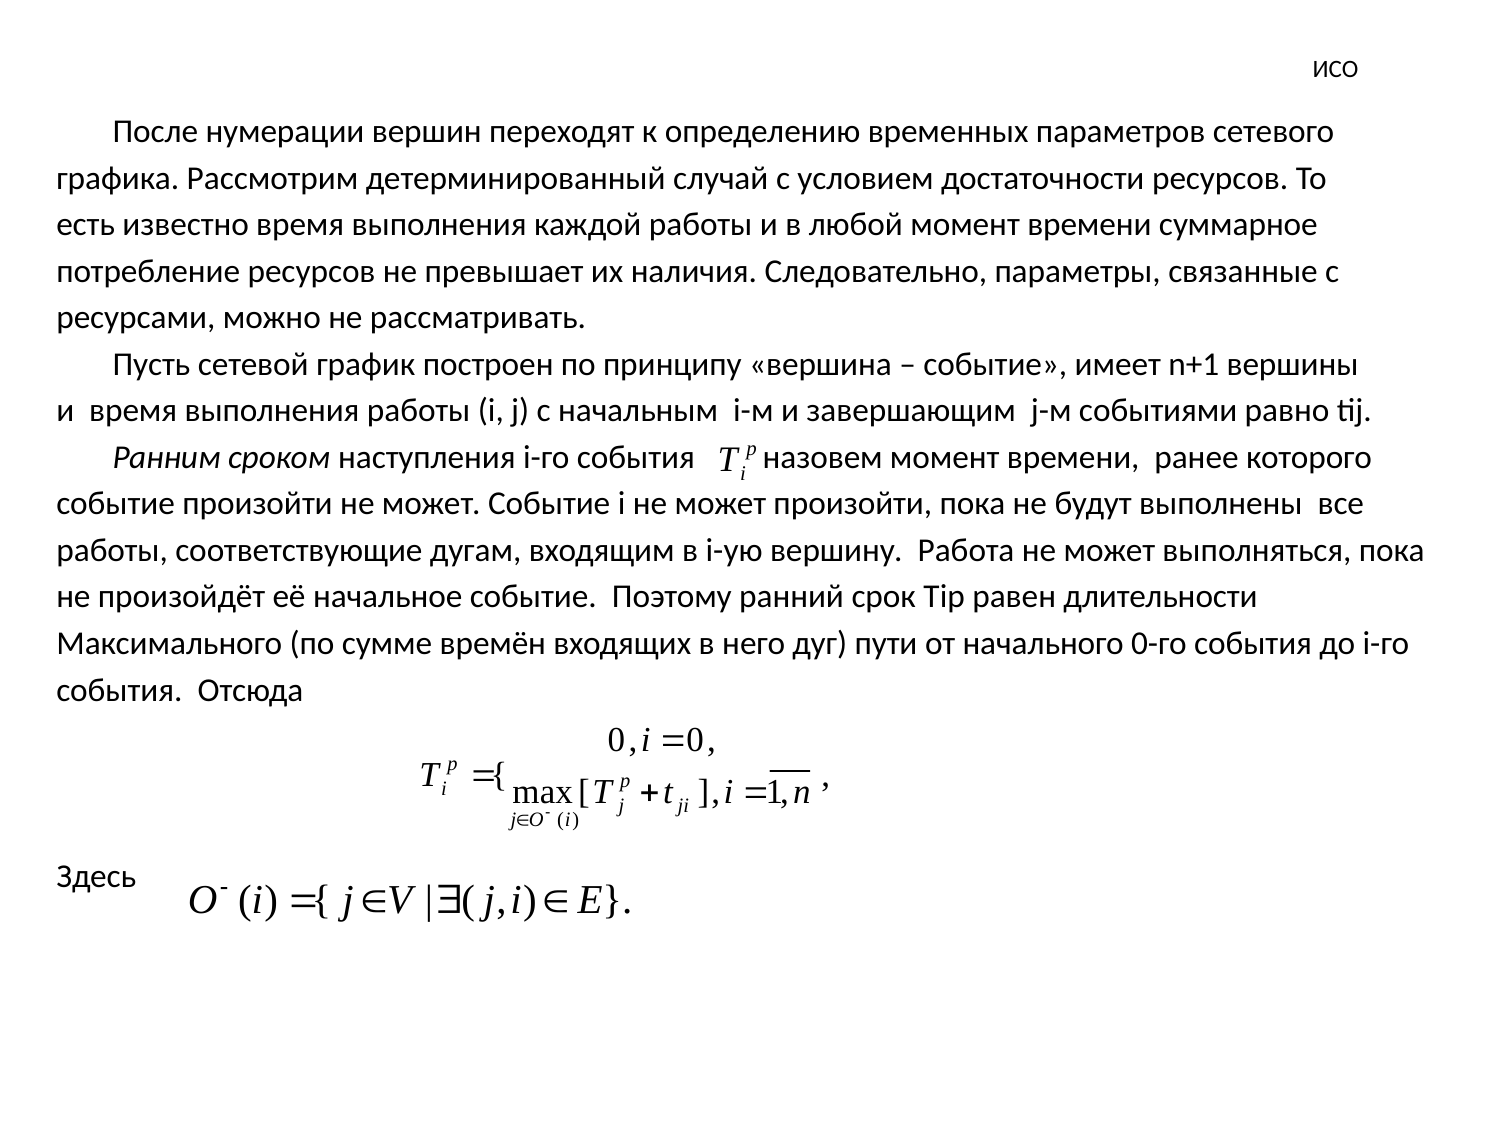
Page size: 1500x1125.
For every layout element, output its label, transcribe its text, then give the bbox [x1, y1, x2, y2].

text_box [714, 432, 763, 490]
list После нумерации вершин переходят к определению временных параметров сетевого графика. Рассмотрим детерминированный случай с условием достаточности ресурсов. То есть известно время выполнения каждой работы и в любой момент времени суммарное потребление ресурсов не превышает их наличия. Следовательно, параметры, связанные с ресурсами, можно не рассматривать. Пусть сетевой график построен по принципу «вершина – событие», имеет n+1 вершины и время выполнения работы (i, j) с начальным i-м и завершающим j-м событиями равно tij. Ранним сроком наступления i-го события назовем момент времени, ранее которого событие произойти не может. Событие i не может произойти, пока не будут выполнены все работы, соответствующие дугам, входящим в i-ую вершину. Работа не может выполняться, пока не произойдёт её начальное событие. Поэтому ранний срок Tip равен длительности Максимального (по сумме времён входящих в него дуг) пути от начального 0-го события до i-го события. Отсюда Здесь [41, 101, 1447, 1005]
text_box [415, 715, 835, 840]
title ИСО [1246, 45, 1425, 90]
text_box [182, 869, 637, 932]
